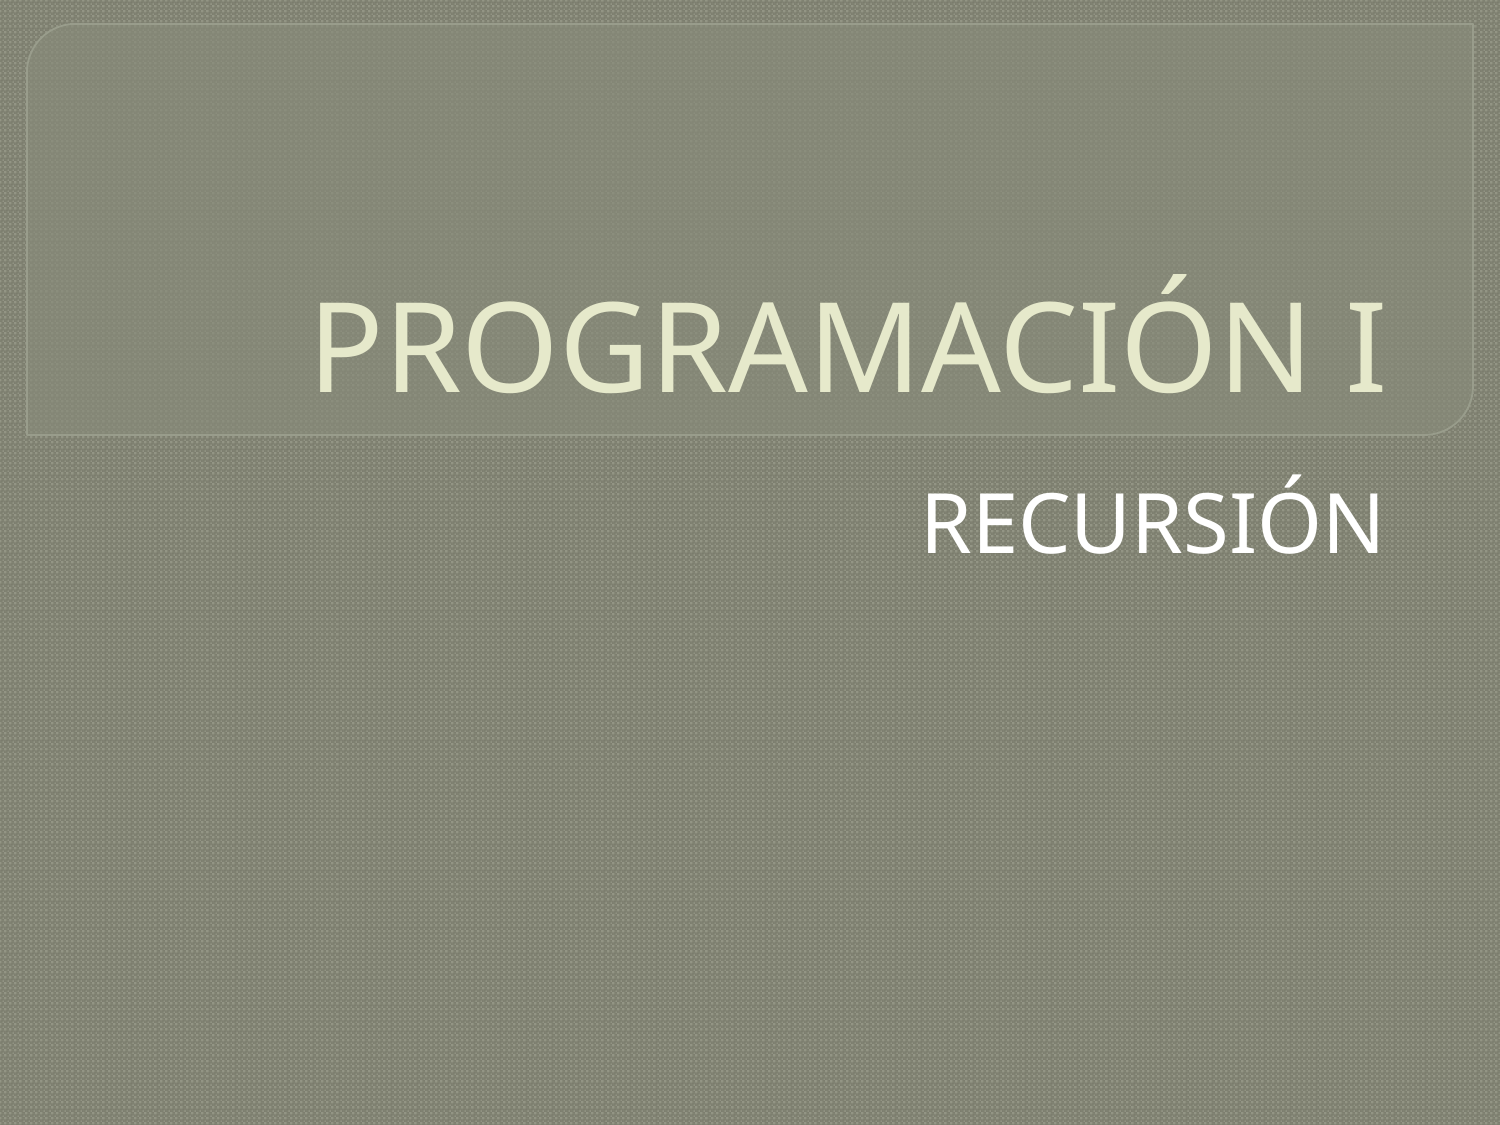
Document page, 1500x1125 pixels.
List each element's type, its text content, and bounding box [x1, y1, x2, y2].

subtitle RECURSIÓN [667, 462, 1427, 906]
title PROGRAMACIÓN I [76, 62, 1427, 425]
